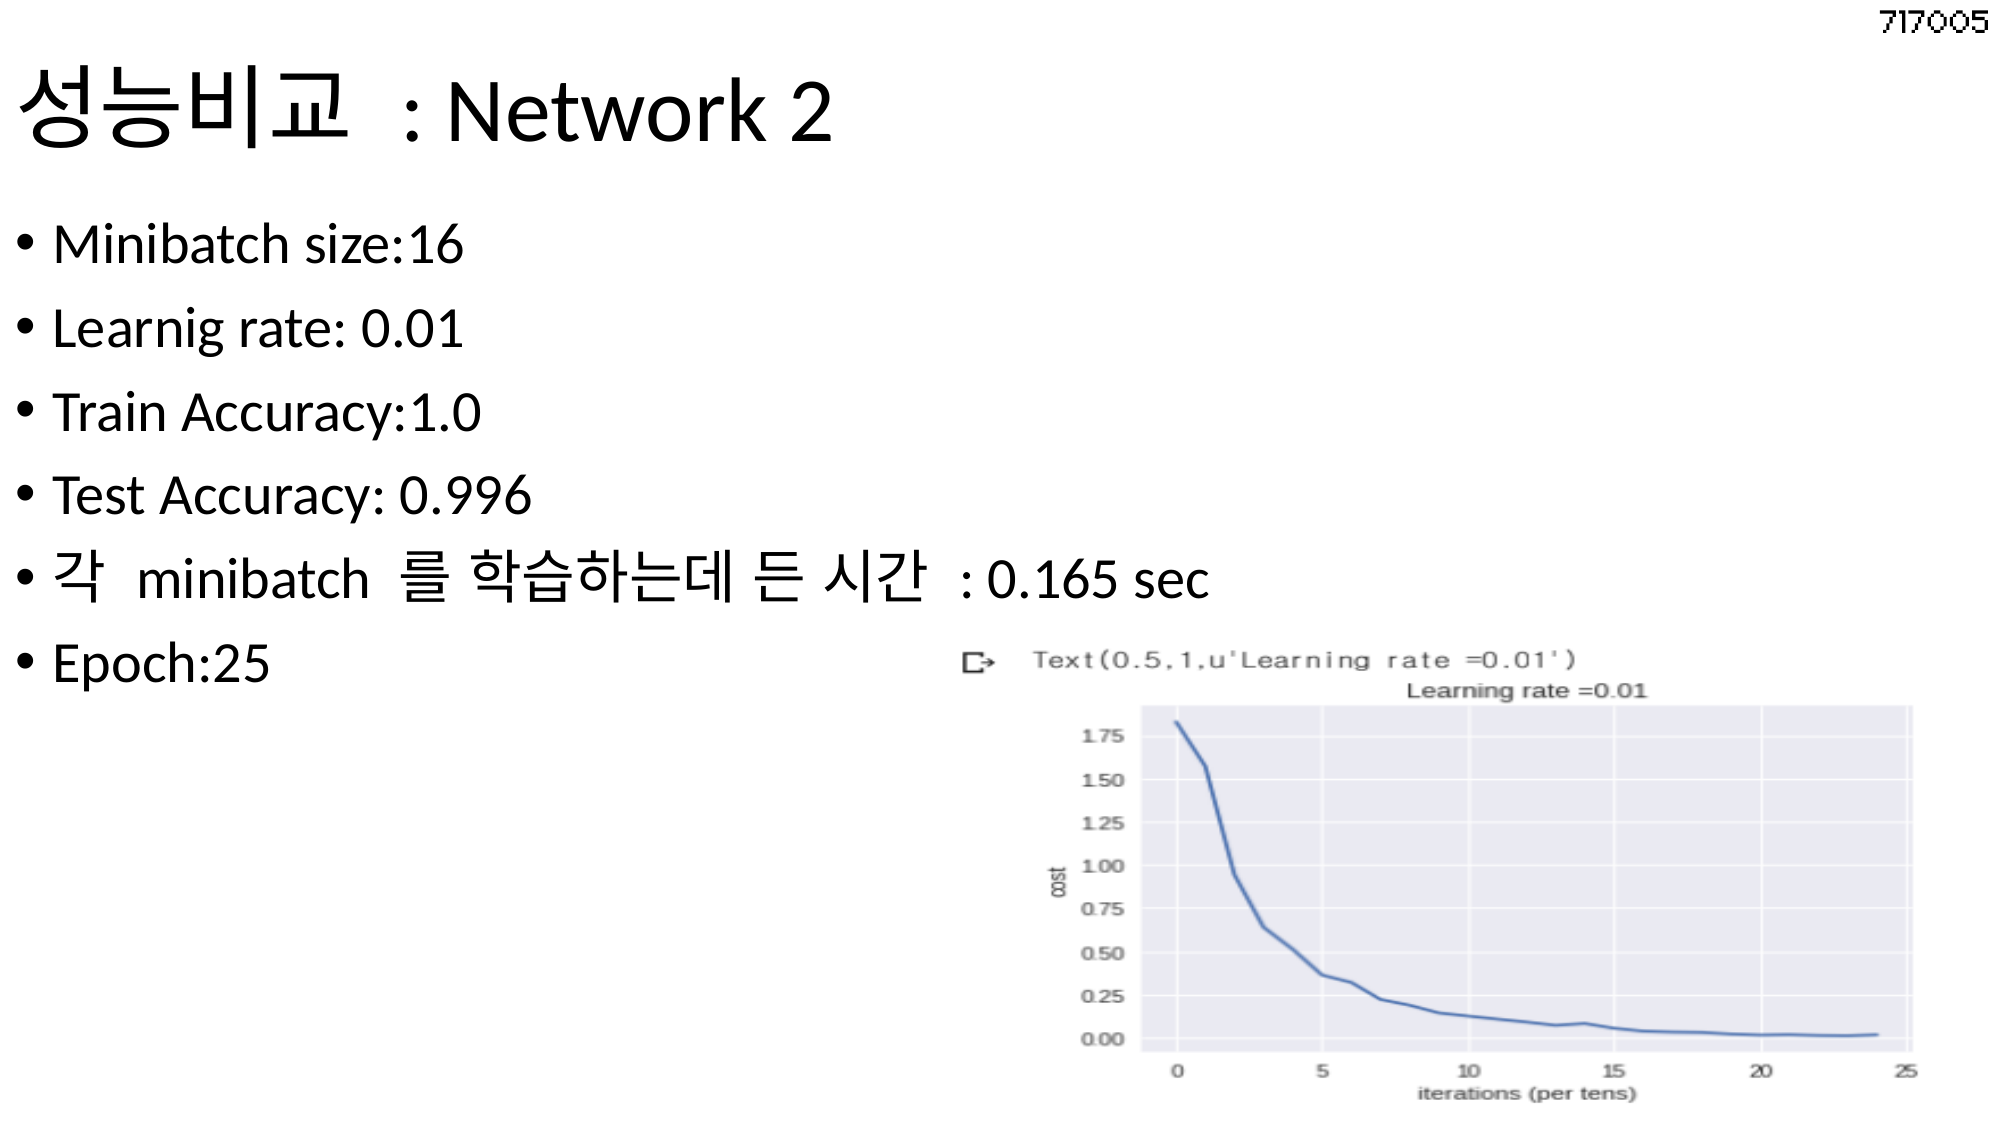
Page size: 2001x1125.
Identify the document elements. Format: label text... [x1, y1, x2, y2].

title 성능비교 : Network 2 [0, 3, 1725, 205]
list Minibatch size:16 Learnig rate: 0.01 Train Accuracy:1.0 Test Accuracy: 0.996 각 minibatch 를 학습하는데 든 시간 : 0.165 sec Epoch:25 [0, 205, 1725, 920]
picture [902, 635, 2000, 1125]
